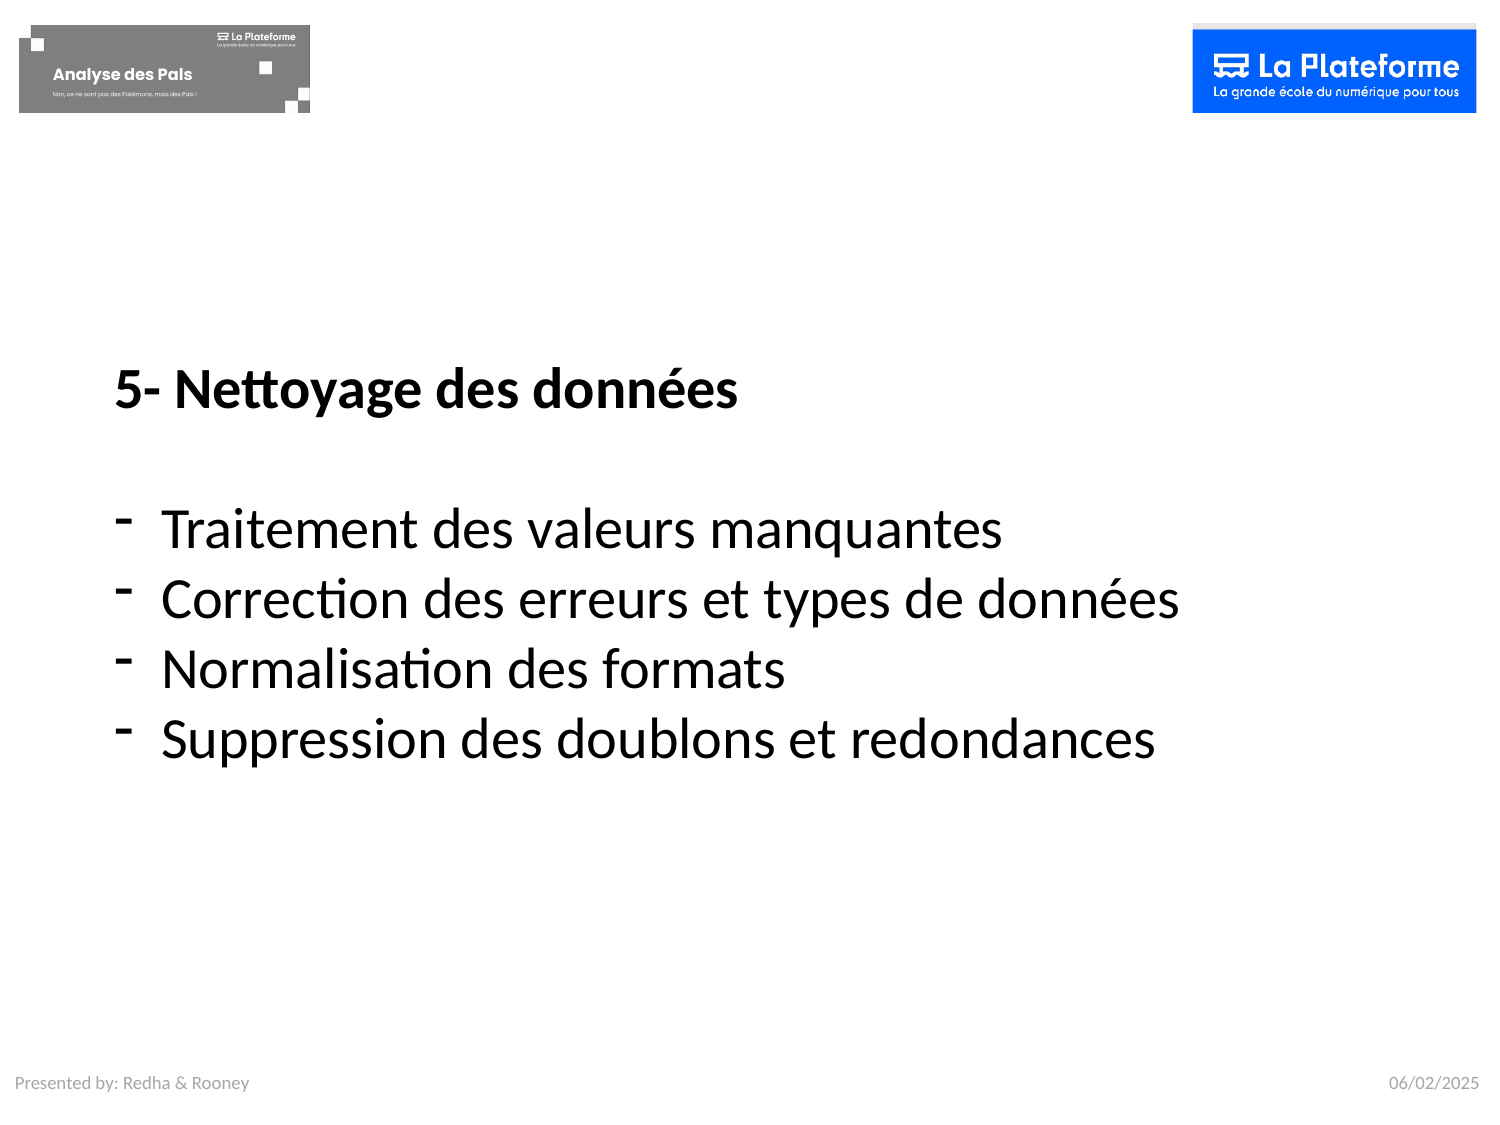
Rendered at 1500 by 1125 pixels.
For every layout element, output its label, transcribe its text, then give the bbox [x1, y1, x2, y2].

text_box Presented by: Redha & Rooney [0, 1063, 438, 1102]
text_box 5- Nettoyage des données Traitement des valeurs manquantes Correction des erreurs et types de données Normalisation des formats Suppression des doublons et redondances [99, 342, 1291, 778]
picture [19, 25, 310, 113]
picture [1192, 23, 1477, 113]
text_box 06/02/2025 [1374, 1063, 1500, 1102]
